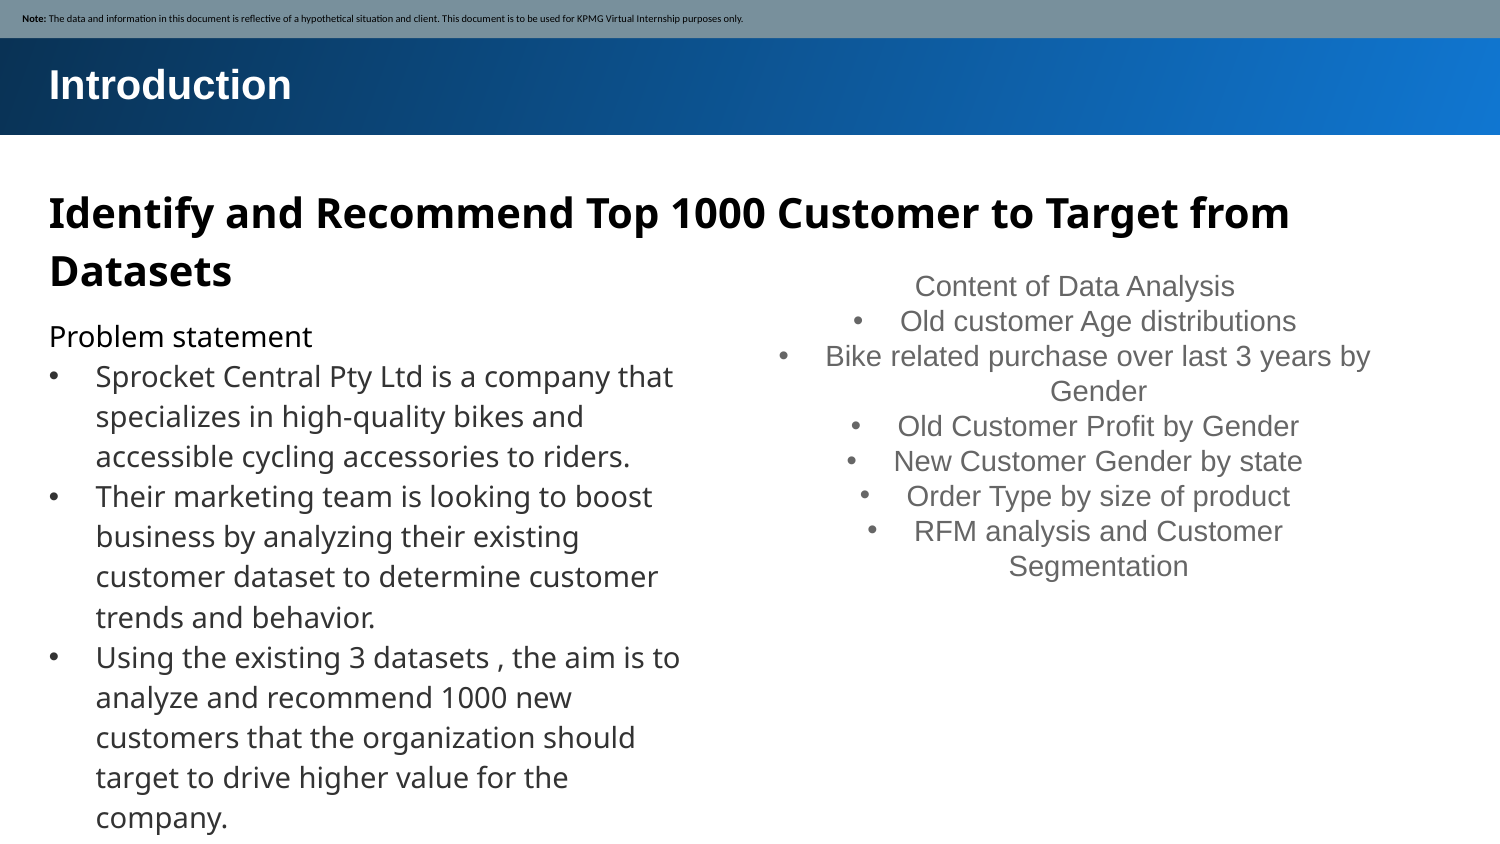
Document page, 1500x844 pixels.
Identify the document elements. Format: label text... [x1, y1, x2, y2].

text_box Introduction [33, 43, 1439, 124]
text_box Problem statement Sprocket Central Pty Ltd is a company that specializes in high-quality bikes and accessible cycling accessories to riders. Their marketing team is looking to boost business by analyzing their existing customer dataset to determine customer trends and behavior. Using the existing 3 datasets , the aim is to analyze and recommend 1000 new customers that the organization should target to drive higher value for the company. [33, 297, 712, 844]
text_box Note: The data and information in this document is reflective of a hypothetical situation and client. This document is to be used for KPMG Virtual Internship purposes only. [0, 0, 1500, 39]
text_box Content of Data Analysis Old customer Age distributions Bike related purchase over last 3 years by Gender Old Customer Profit by Gender New Customer Gender by state Order Type by size of product RFM analysis and Customer Segmentation [763, 252, 1387, 842]
text_box Identify and Recommend Top 1000 Customer to Target from Datasets [33, 164, 1439, 310]
text_box [0, 39, 1500, 135]
